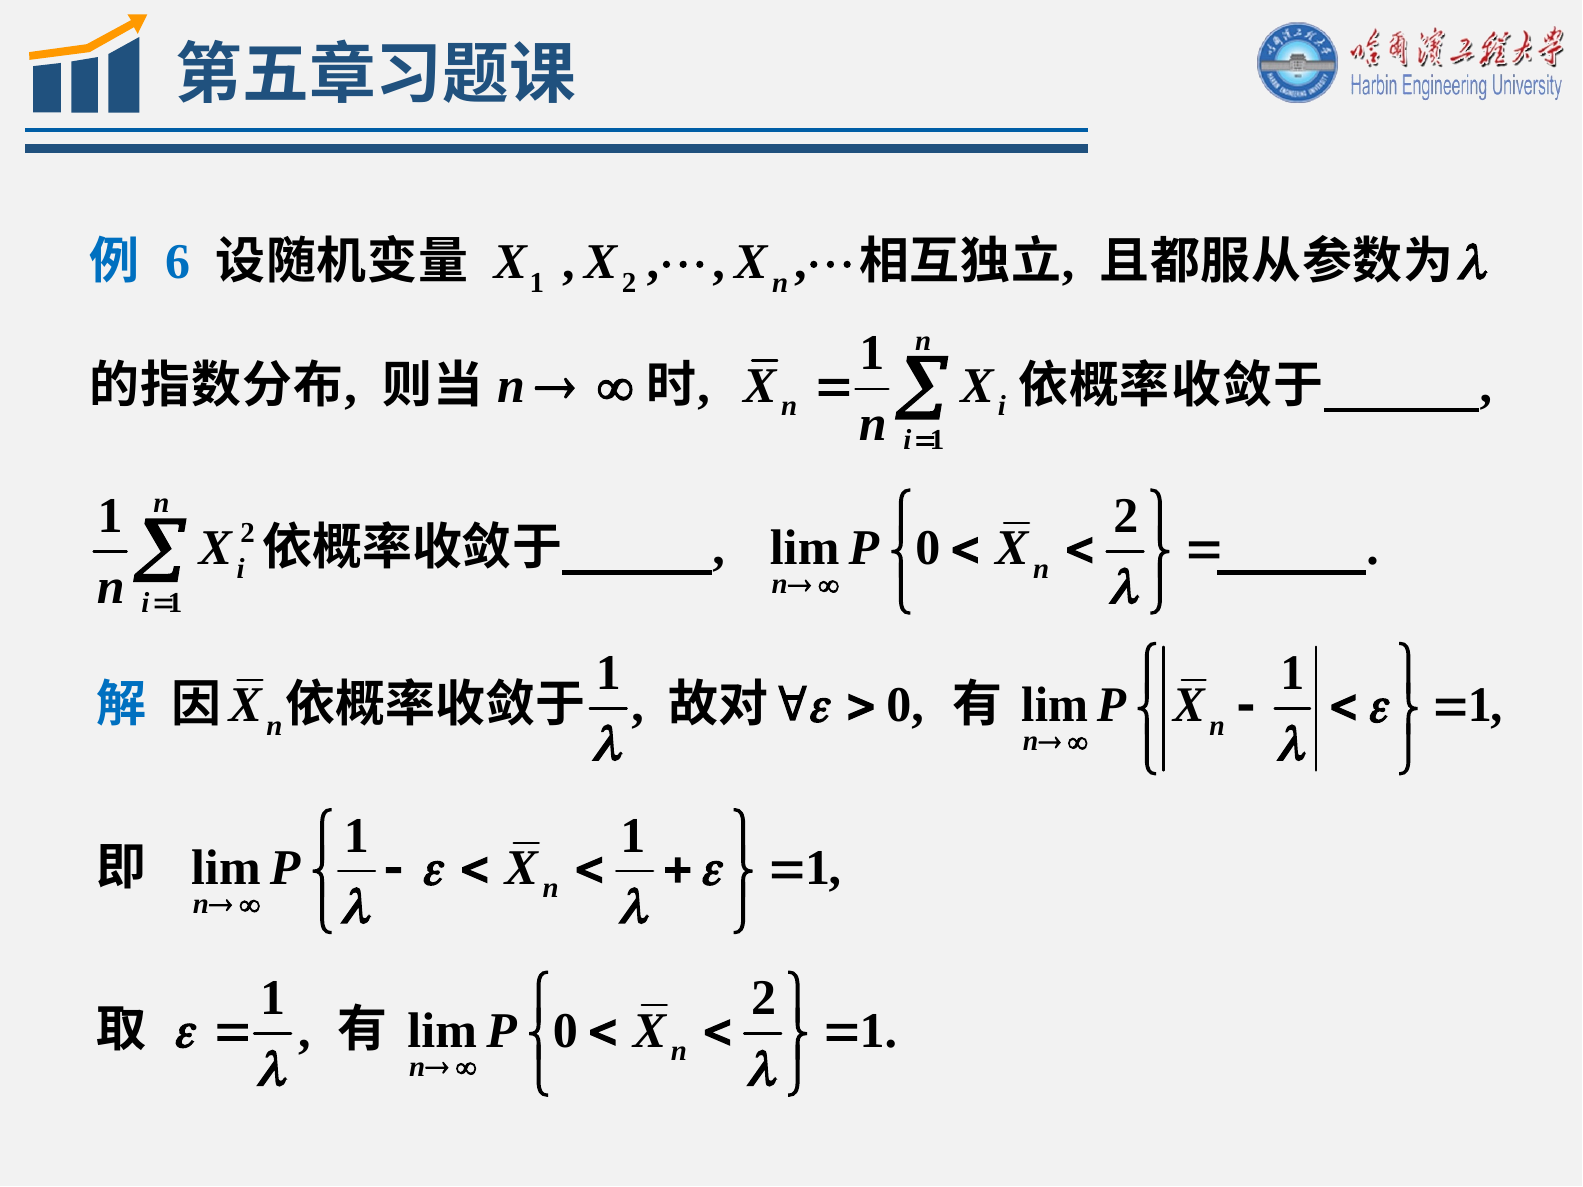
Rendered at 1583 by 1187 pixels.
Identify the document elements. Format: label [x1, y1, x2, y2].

text_box [89, 209, 1492, 732]
picture [1251, 12, 1573, 108]
text_box [96, 627, 1551, 1187]
